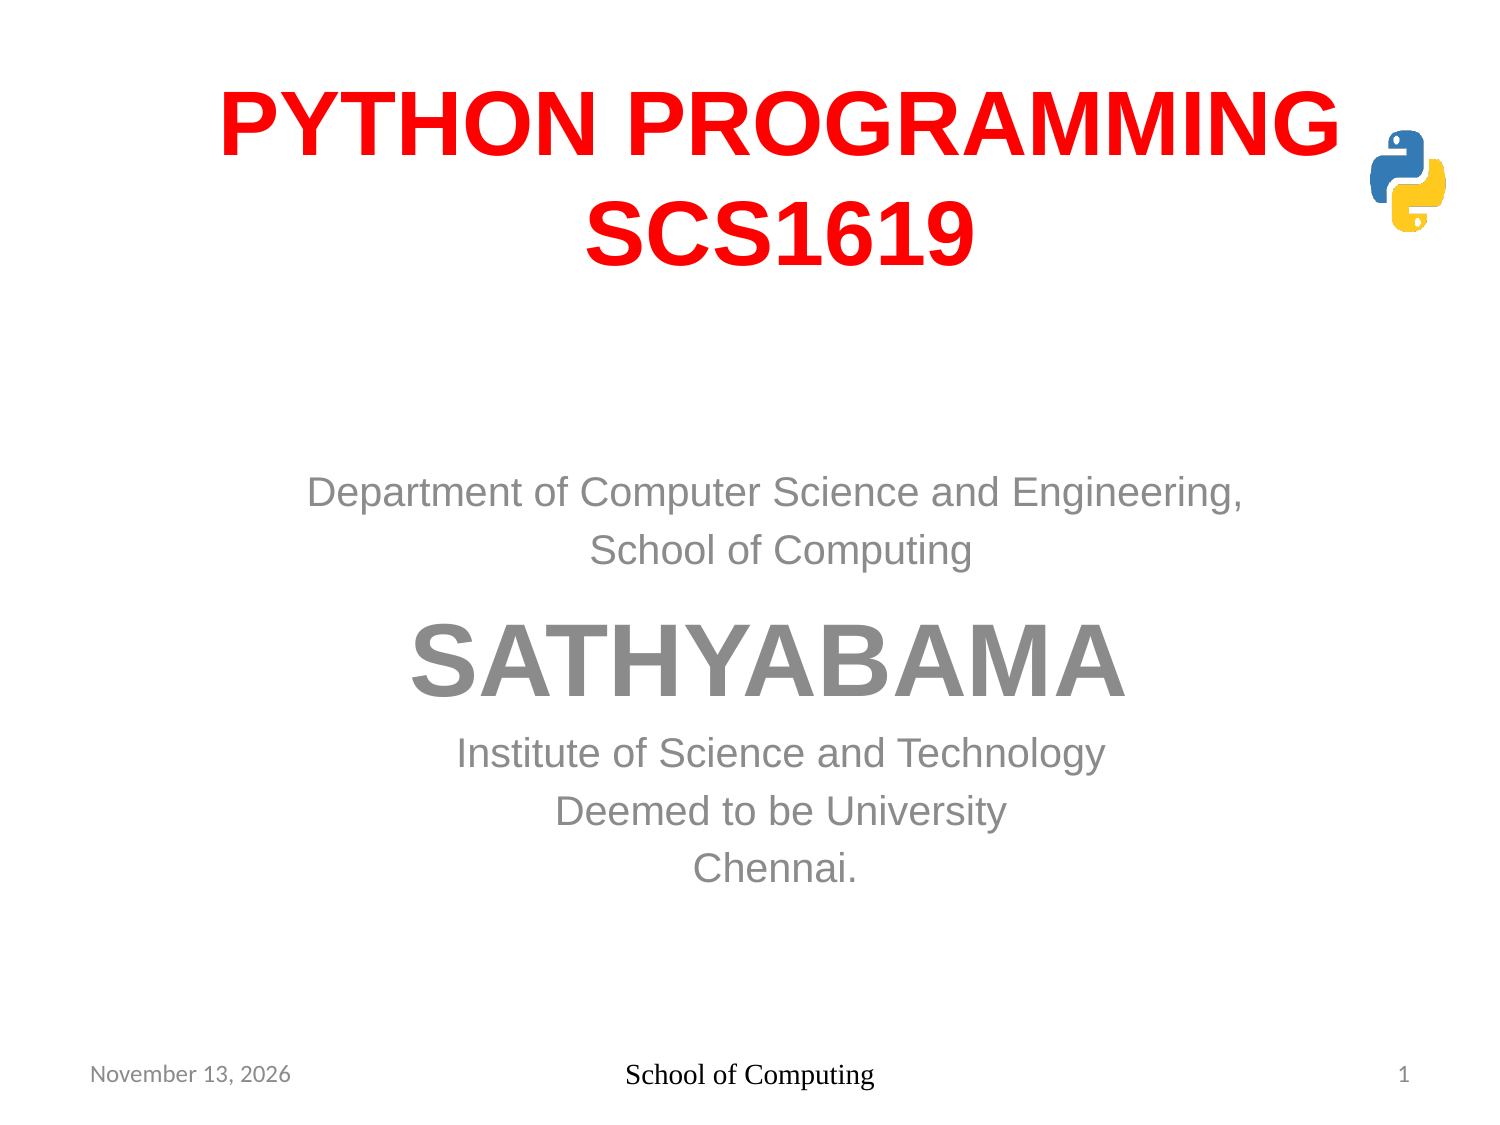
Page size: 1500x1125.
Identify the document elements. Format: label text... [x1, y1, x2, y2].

subtitle Department of Computer Science and Engineering, School of Computing SATHYABAMA Institute of Science and Technology Deemed to be University Chennai. [137, 399, 1425, 900]
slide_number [75, 1042, 425, 1103]
picture [1365, 124, 1451, 238]
slide_number 1 [1074, 1042, 1425, 1103]
footer School of Computing [512, 1042, 988, 1103]
title PYTHON PROGRAMMING SCS1619 [99, 22, 1463, 326]
